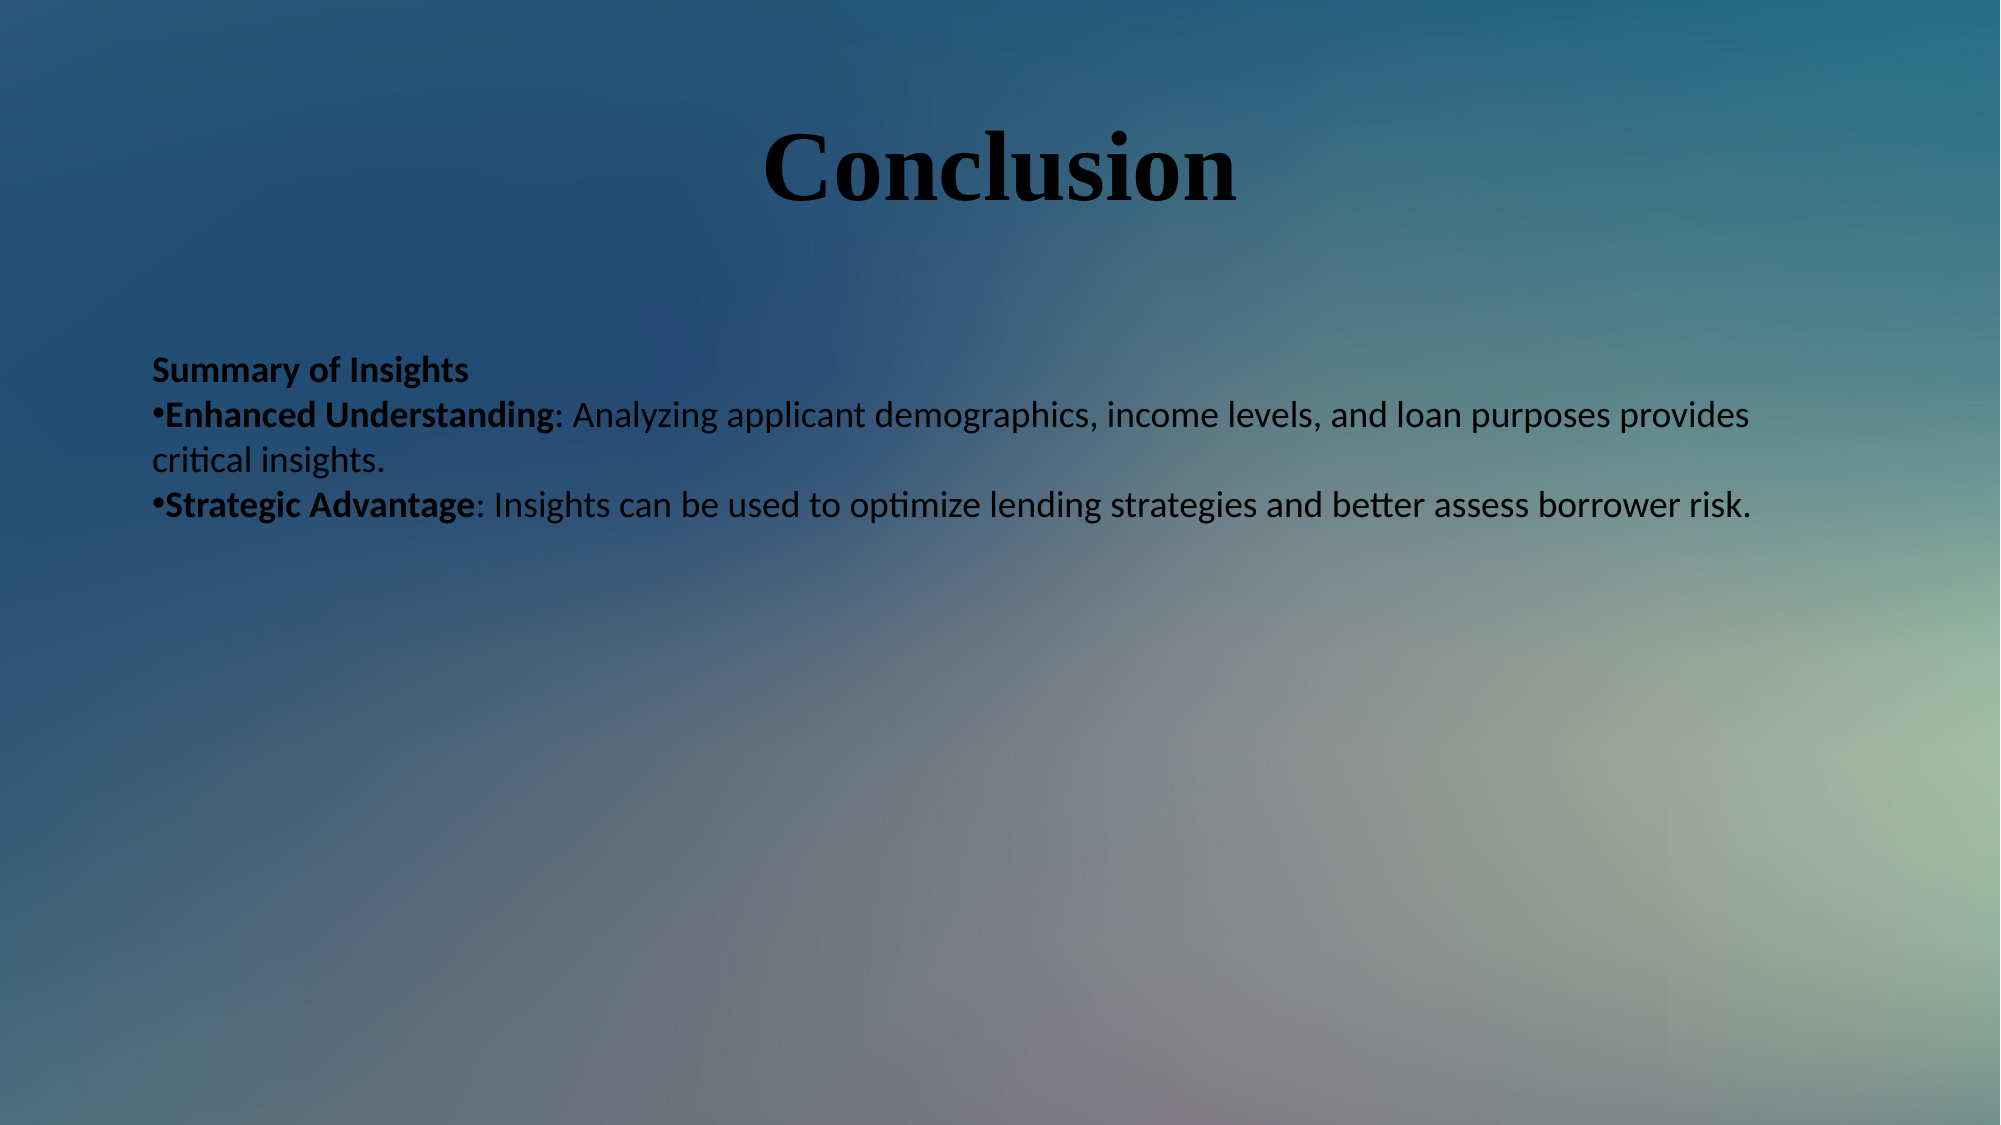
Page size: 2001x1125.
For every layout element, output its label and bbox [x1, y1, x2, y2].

list [0, 0, 2000, 1125]
